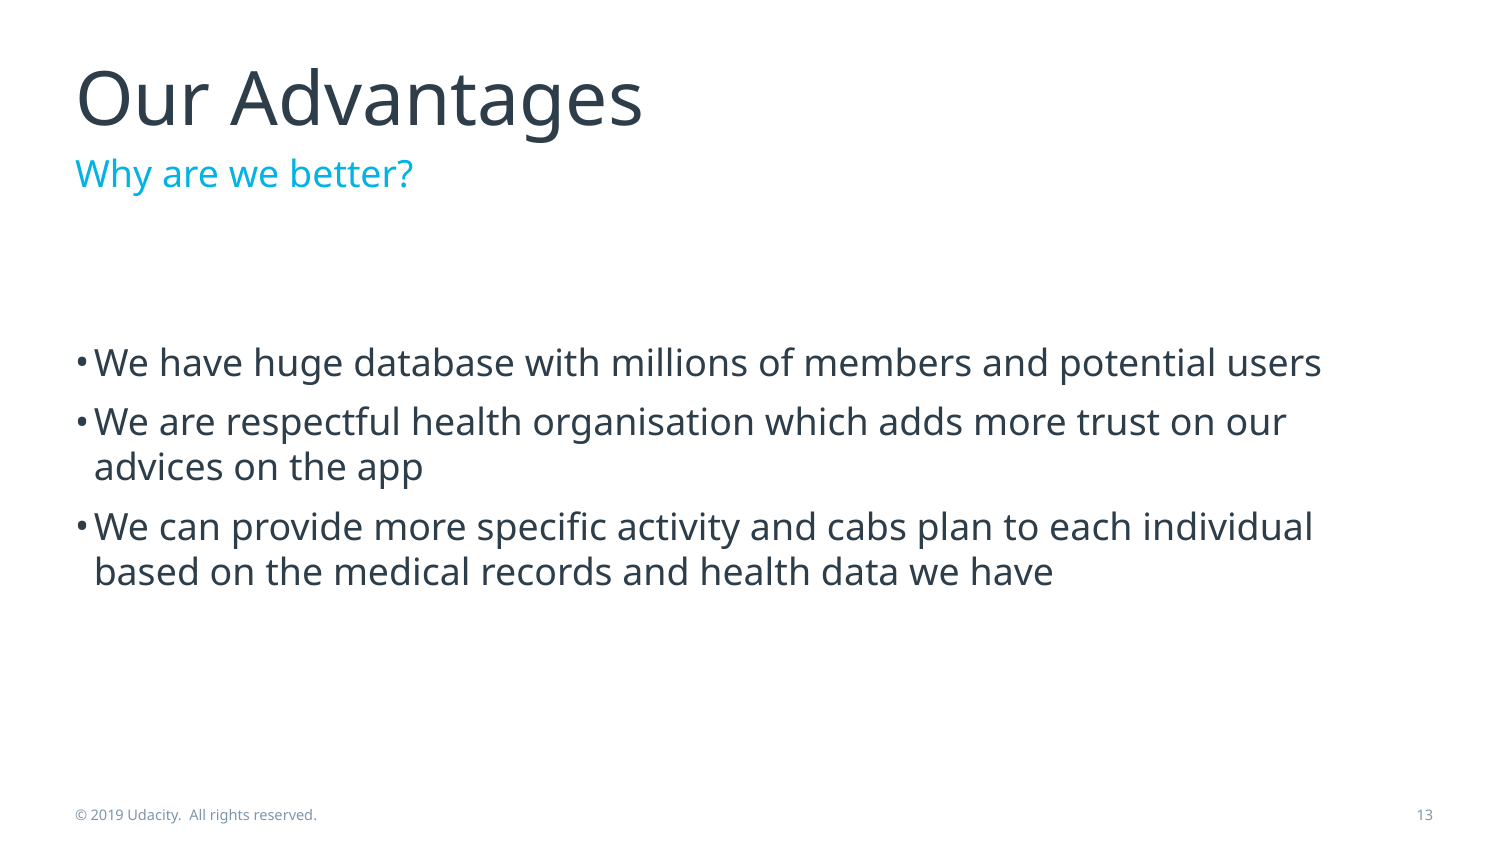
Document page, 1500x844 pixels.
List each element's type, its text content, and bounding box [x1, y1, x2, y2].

list We have huge database with millions of members and potential users We are respectful health organisation which adds more trust on our advices on the app We can provide more specific activity and cabs plan to each individual based on the medical records and health data we have [75, 231, 1425, 700]
title Our Advantages [75, 50, 1425, 148]
list © 2019 Udacity. All rights reserved. [75, 806, 725, 826]
slide_number ‹#› [1416, 806, 1434, 826]
list Why are we better? [75, 150, 1425, 201]
